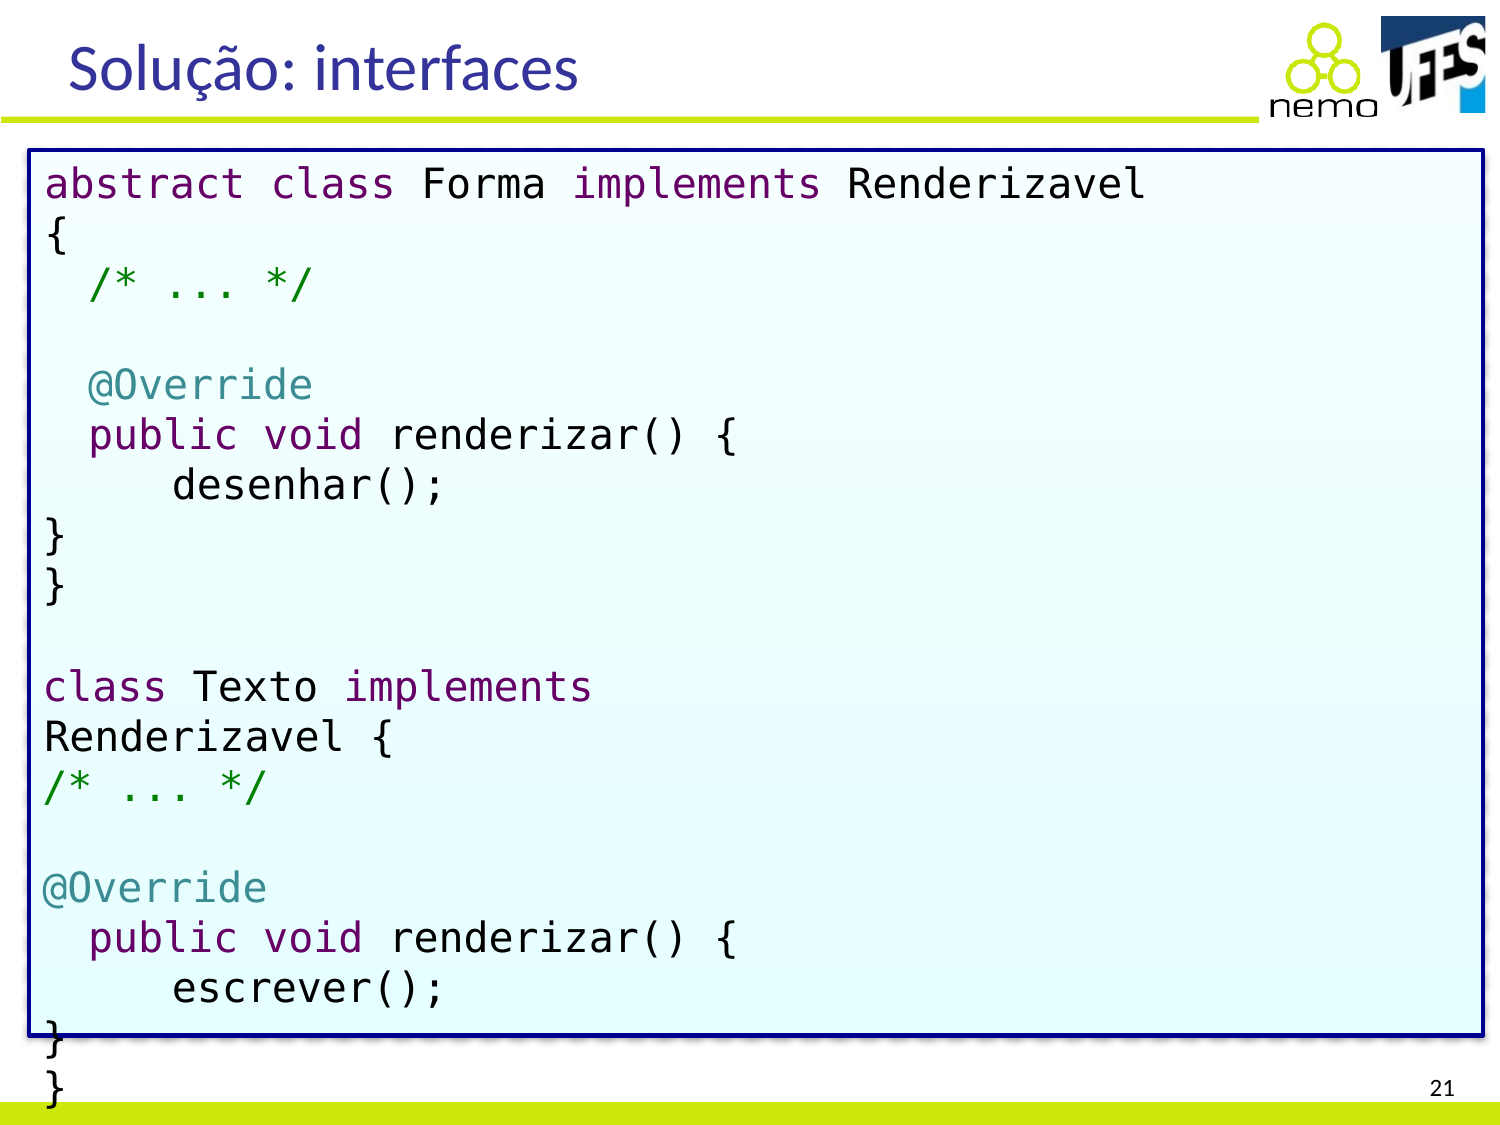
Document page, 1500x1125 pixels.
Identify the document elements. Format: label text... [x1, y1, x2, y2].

picture [1318, 99, 1352, 117]
picture [1381, 16, 1486, 113]
slide_number 21 [1423, 1070, 1461, 1125]
picture [1285, 22, 1361, 94]
picture [1270, 99, 1290, 117]
text_box abstract class Forma implements Renderizavel { /* ... */ @Override public void renderizar() { desenhar(); } } class Texto implements Renderizavel { /* ... */ @Override public void renderizar() { escrever(); } } [42, 1062, 1197, 1112]
picture [1293, 99, 1313, 117]
title Solução: interfaces [66, 21, 813, 135]
picture [1356, 99, 1378, 117]
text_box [8, 137, 1496, 1053]
